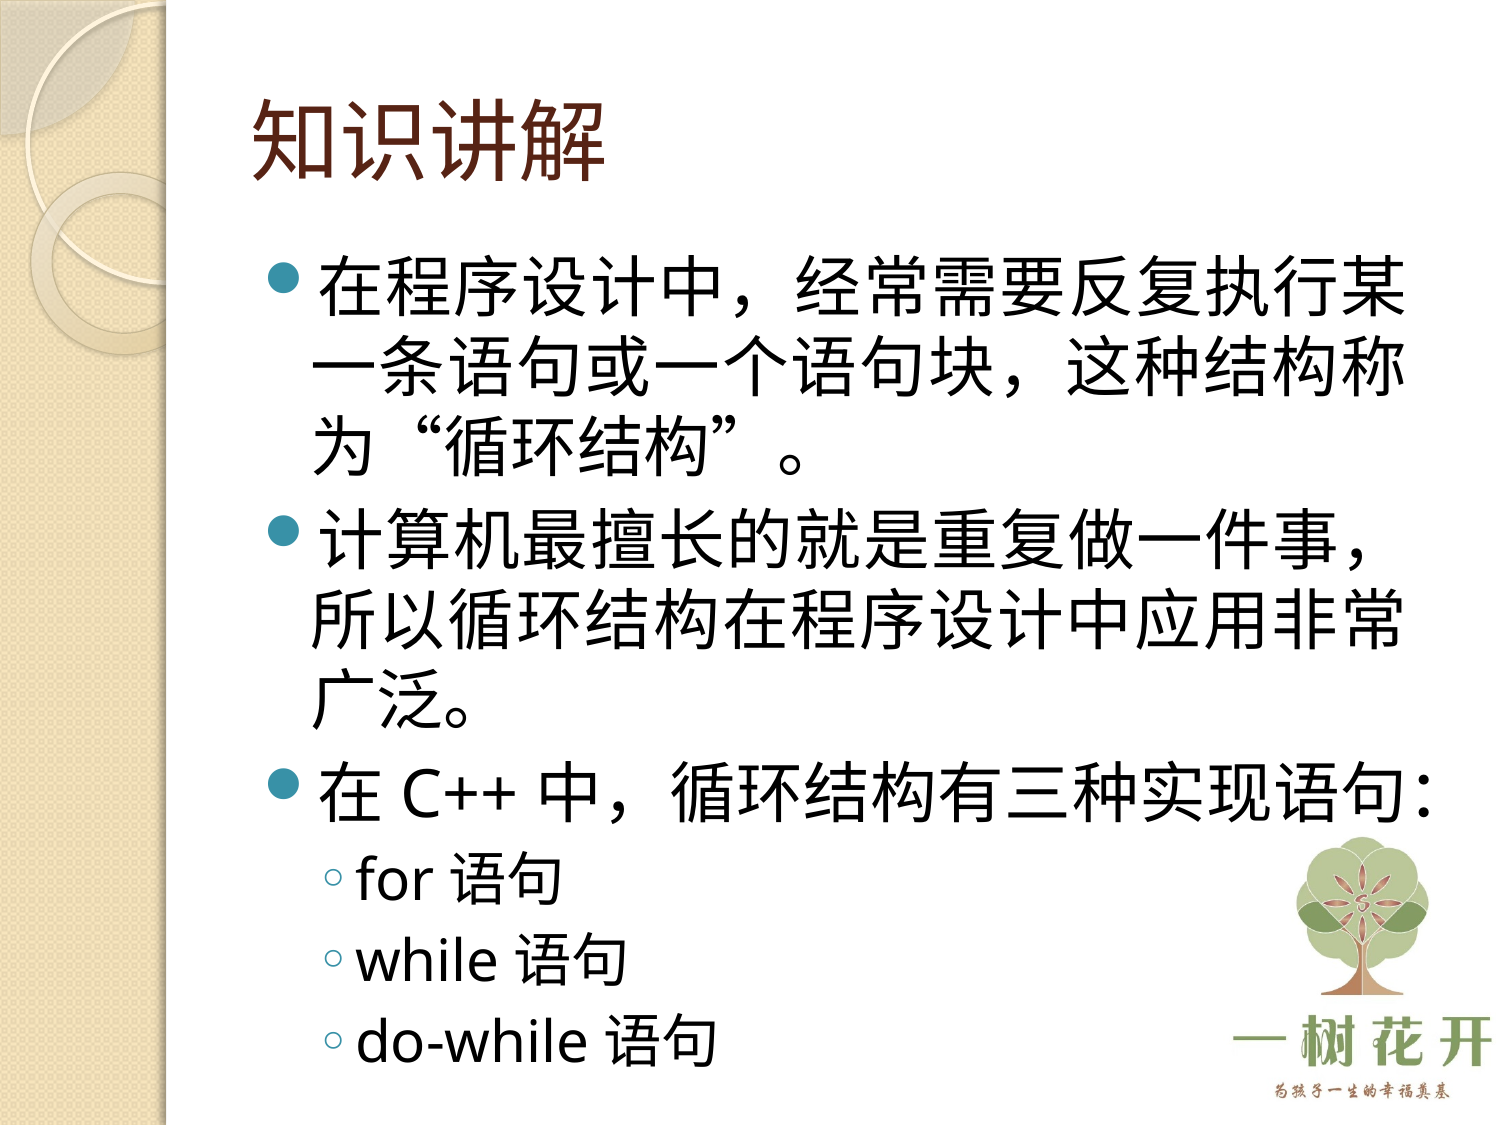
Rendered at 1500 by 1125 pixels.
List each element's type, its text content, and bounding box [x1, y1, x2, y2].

list 在程序设计中，经常需要反复执行某一条语句或一个语句块，这种结构称为“循环结构”。 计算机最擅长的就是重复做一件事，所以循环结构在程序设计中应用非常广泛。 在C++中，循环结构有三种实现语句： for语句 while语句 do-while语句 [235, 237, 1424, 1094]
picture [1223, 826, 1500, 1125]
title 知识讲解 [235, 45, 1466, 233]
